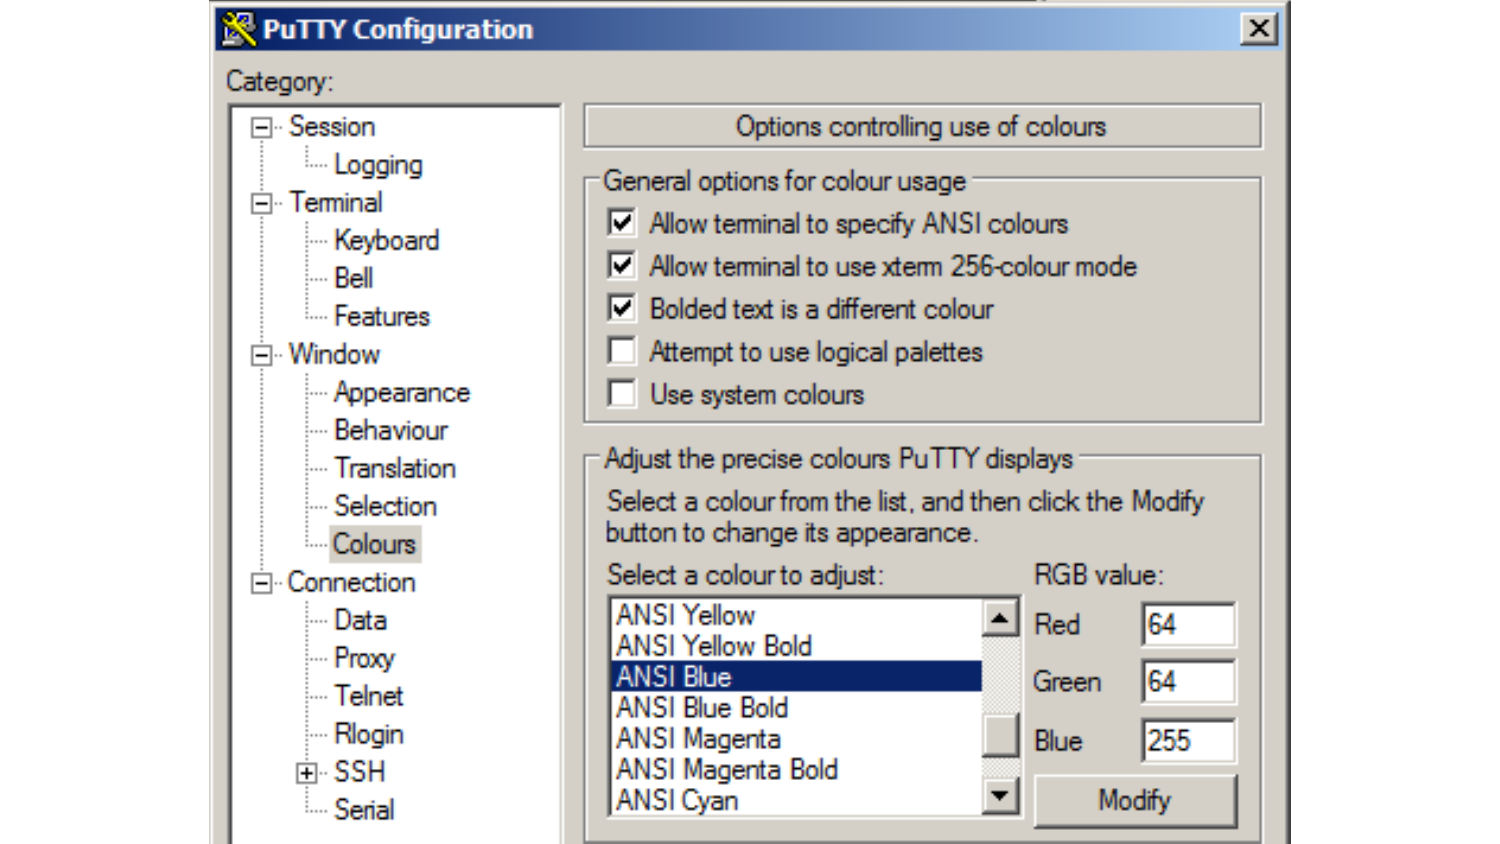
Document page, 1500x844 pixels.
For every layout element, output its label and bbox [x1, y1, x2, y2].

picture [209, 0, 1291, 844]
